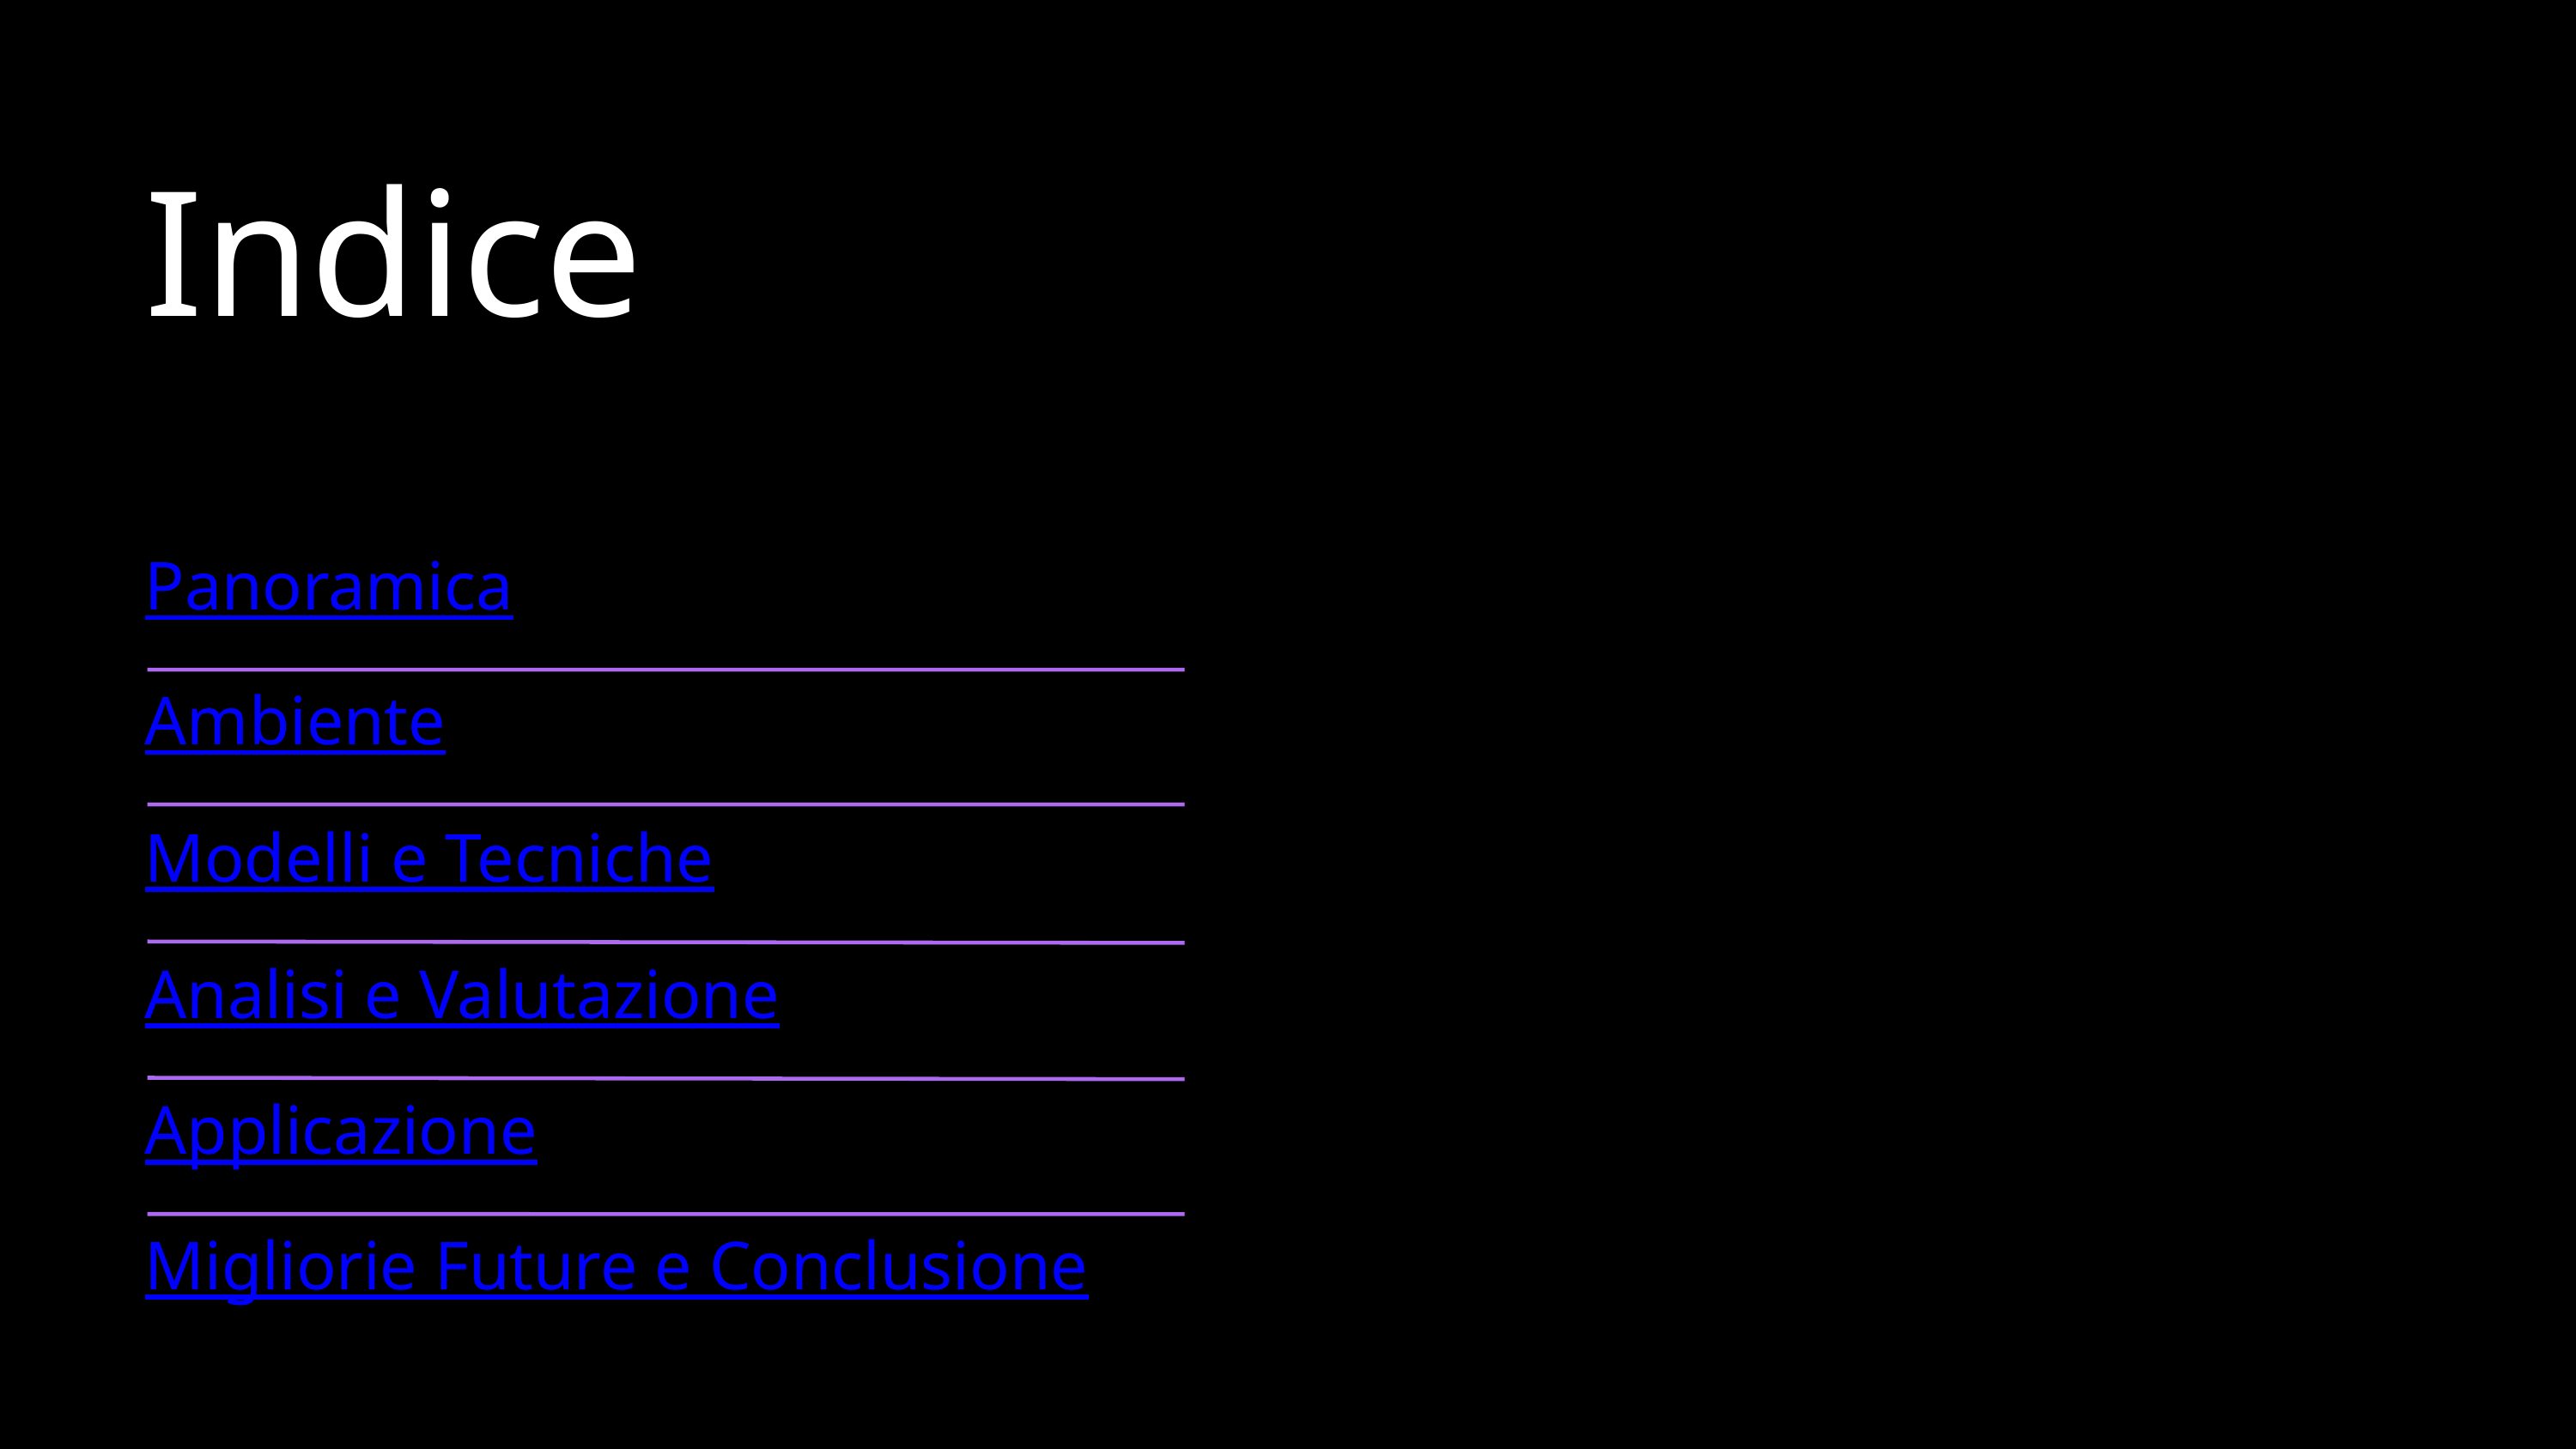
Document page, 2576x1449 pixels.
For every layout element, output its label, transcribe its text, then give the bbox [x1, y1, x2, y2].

text_box Indice [144, 153, 1259, 351]
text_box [144, 549, 1185, 1308]
